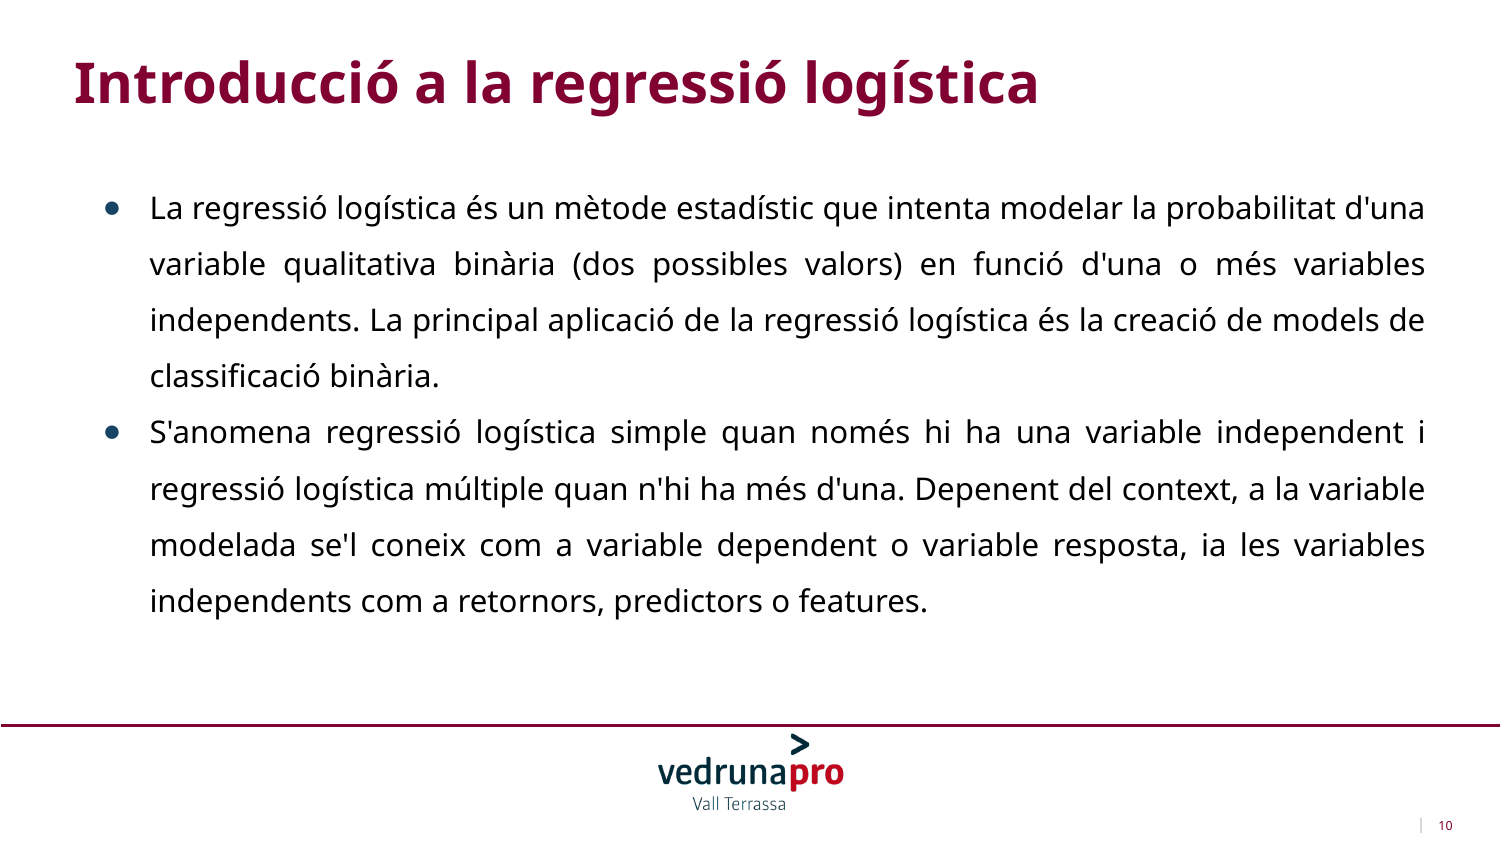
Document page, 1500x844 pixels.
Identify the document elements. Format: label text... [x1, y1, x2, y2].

list Introducció a la regressió logística [74, 47, 1428, 131]
picture [657, 735, 845, 818]
list La regressió logística és un mètode estadístic que intenta modelar la probabilitat d'una variable qualitativa binària (dos possibles valors) en funció d'una o més variables independents. La principal aplicació de la regressió logística és la creació de models de classificació binària. S'anomena regressió logística simple quan només hi ha una variable independent i regressió logística múltiple quan n'hi ha més d'una. Depenent del context, a la variable modelada se'l coneix com a variable dependent o variable resposta, ia les variables independents com a retornors, predictors o features. [74, 169, 1428, 735]
